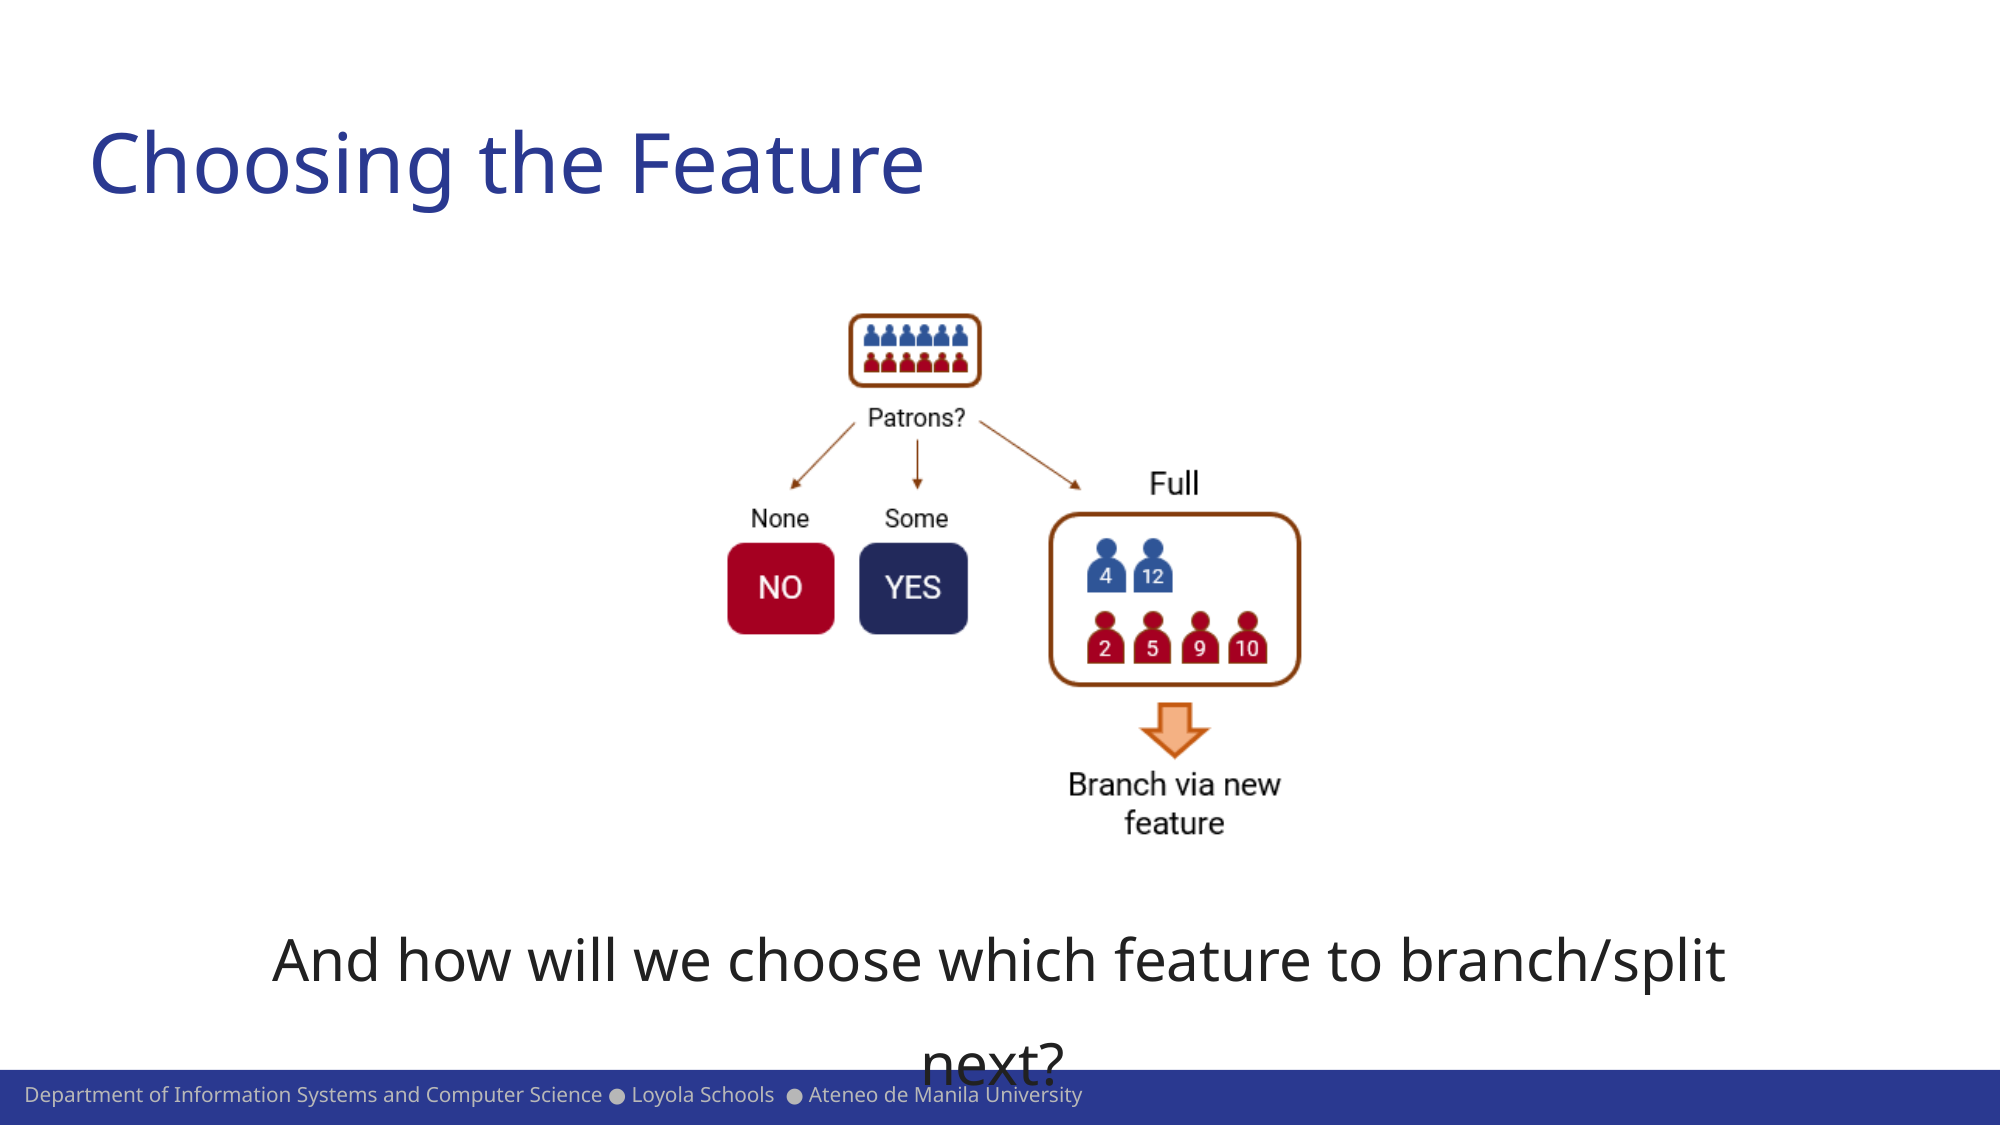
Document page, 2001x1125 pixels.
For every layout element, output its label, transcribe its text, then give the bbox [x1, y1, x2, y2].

text_box And how will we choose which feature to branch/split next? [209, 880, 1791, 1106]
picture [689, 244, 1345, 881]
title Choosing the Feature [68, 89, 1932, 223]
